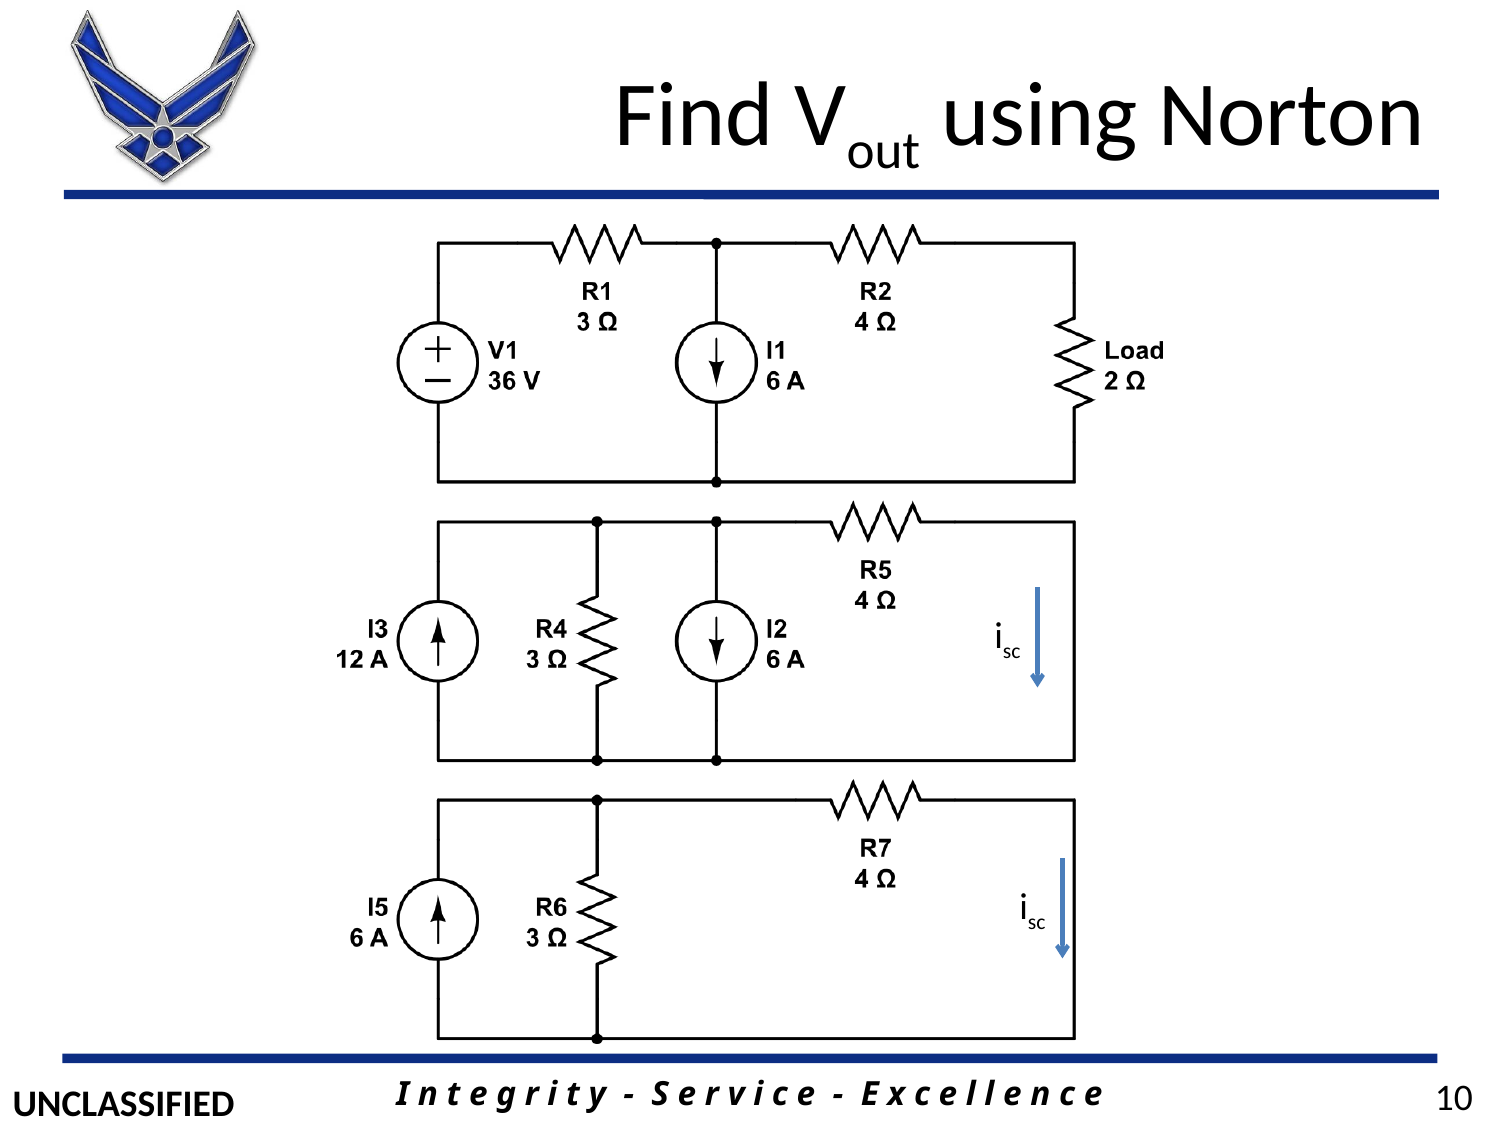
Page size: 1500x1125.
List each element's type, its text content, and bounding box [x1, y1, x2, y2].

slide_number 10 [1137, 1065, 1488, 1125]
picture [65, 5, 261, 188]
picture [337, 224, 1163, 1044]
title Find Vout using Norton [270, 45, 1440, 188]
